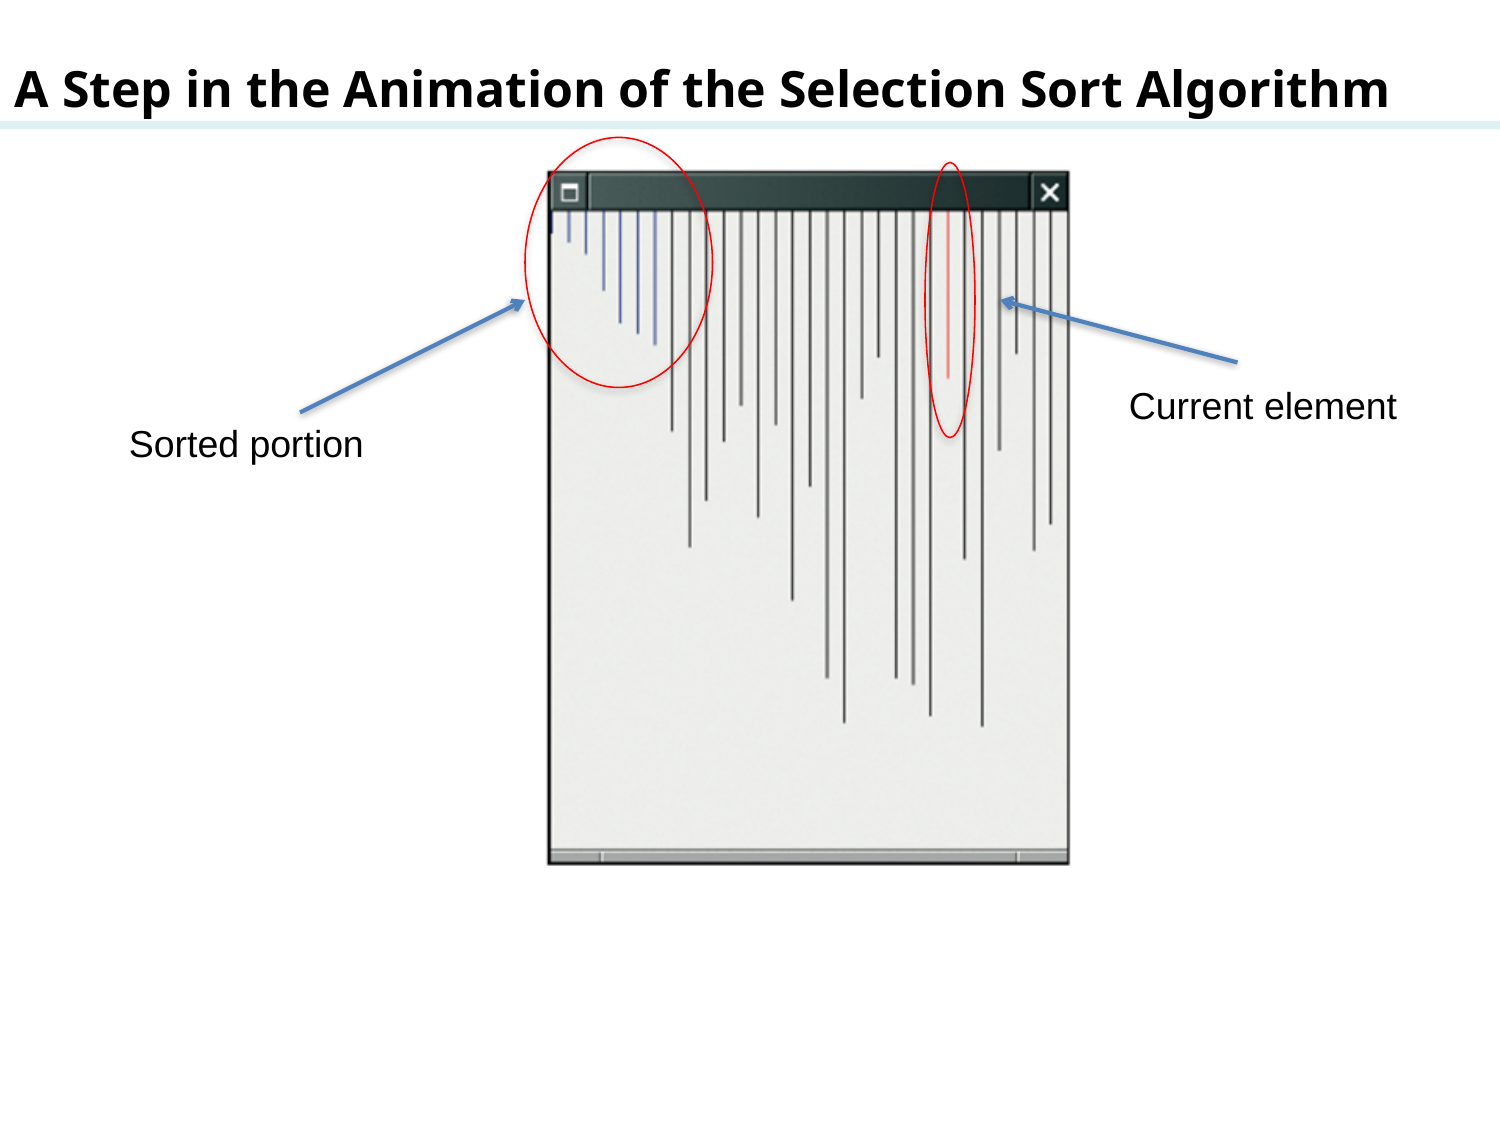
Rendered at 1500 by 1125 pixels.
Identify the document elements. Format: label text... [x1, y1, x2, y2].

text_box A Step in the Animation of the Selection Sort Algorithm [0, 49, 1500, 125]
picture [537, 162, 1076, 869]
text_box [924, 162, 1415, 438]
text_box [112, 137, 713, 474]
